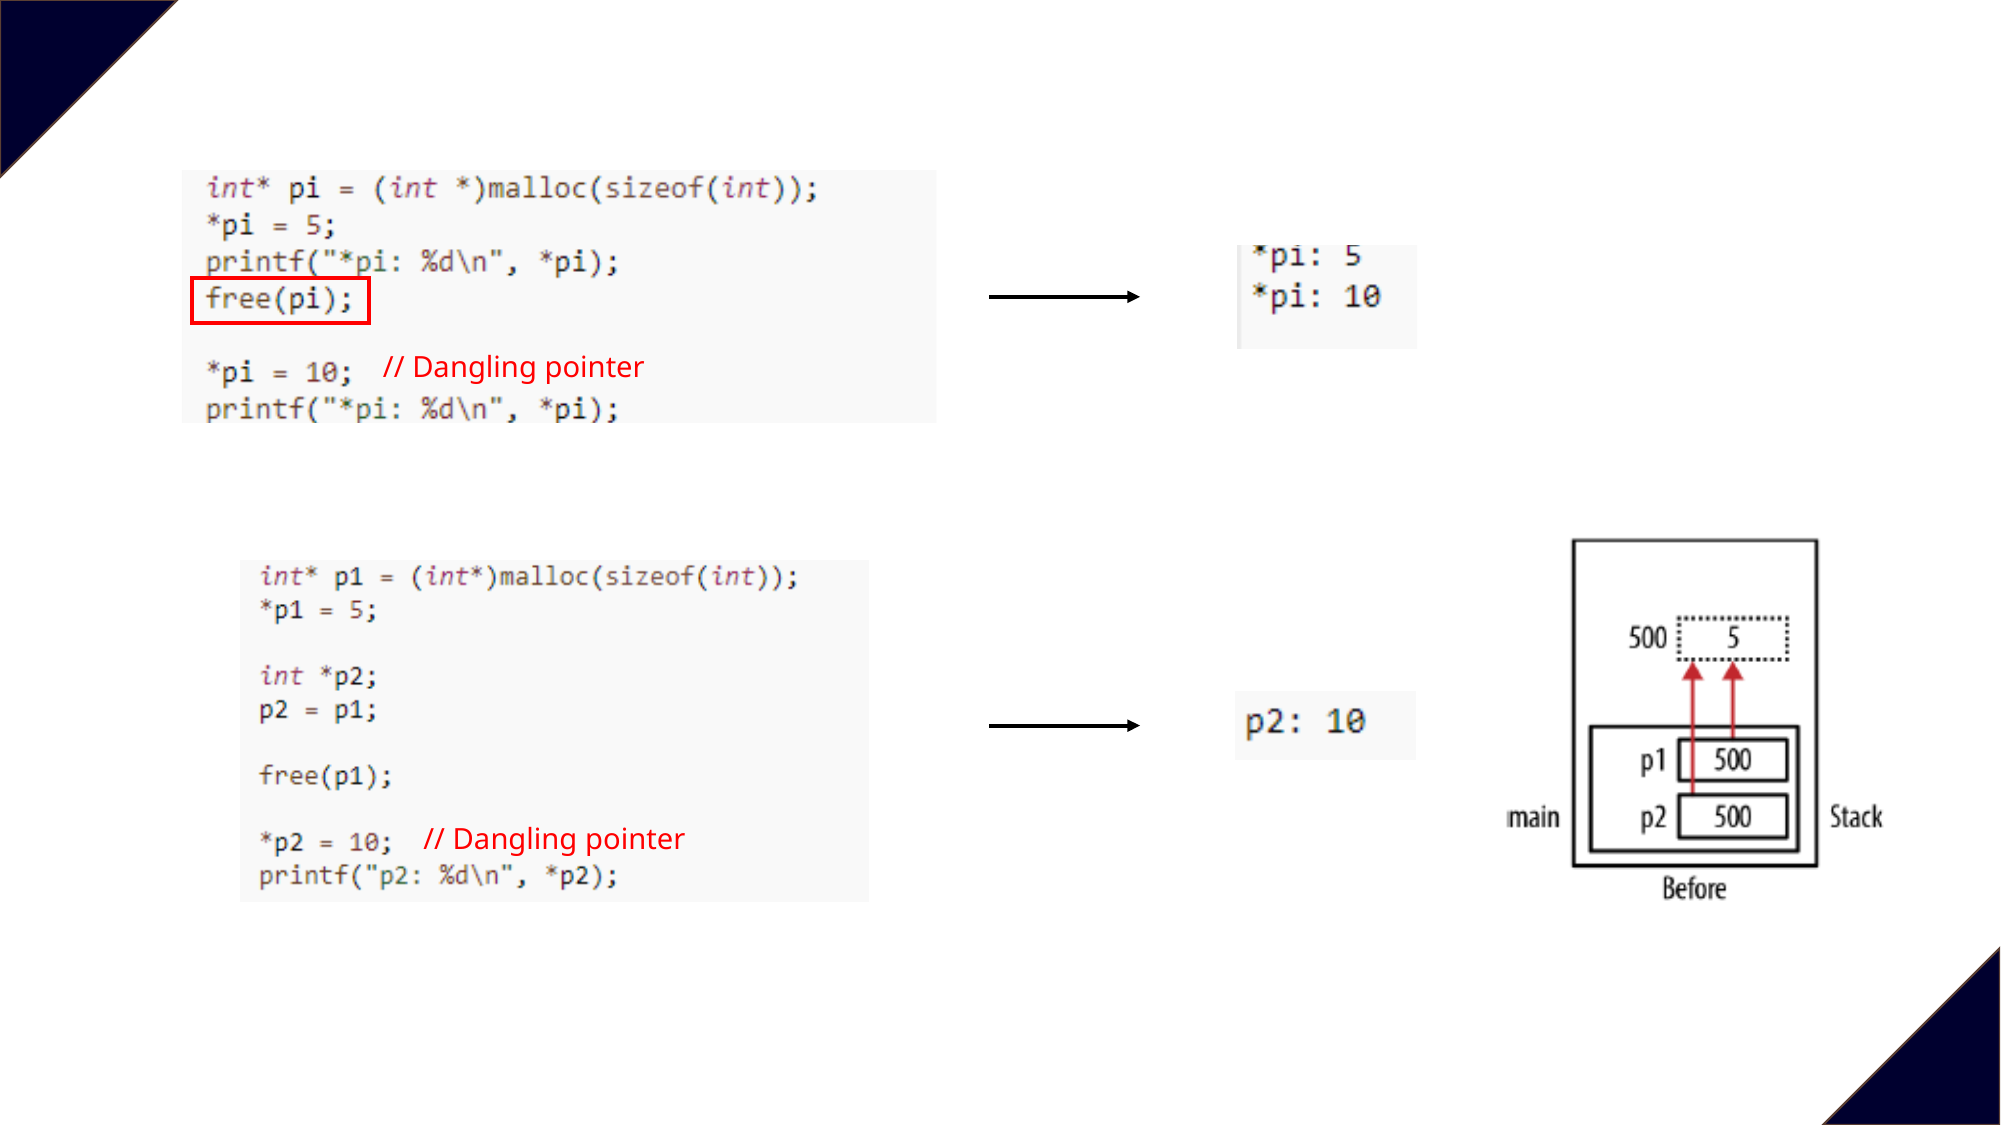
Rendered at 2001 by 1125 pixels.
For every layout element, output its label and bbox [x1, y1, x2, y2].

picture [1417, 531, 1976, 920]
picture [240, 560, 869, 902]
picture [1237, 245, 1418, 349]
picture [1235, 691, 1416, 760]
picture [181, 170, 937, 423]
